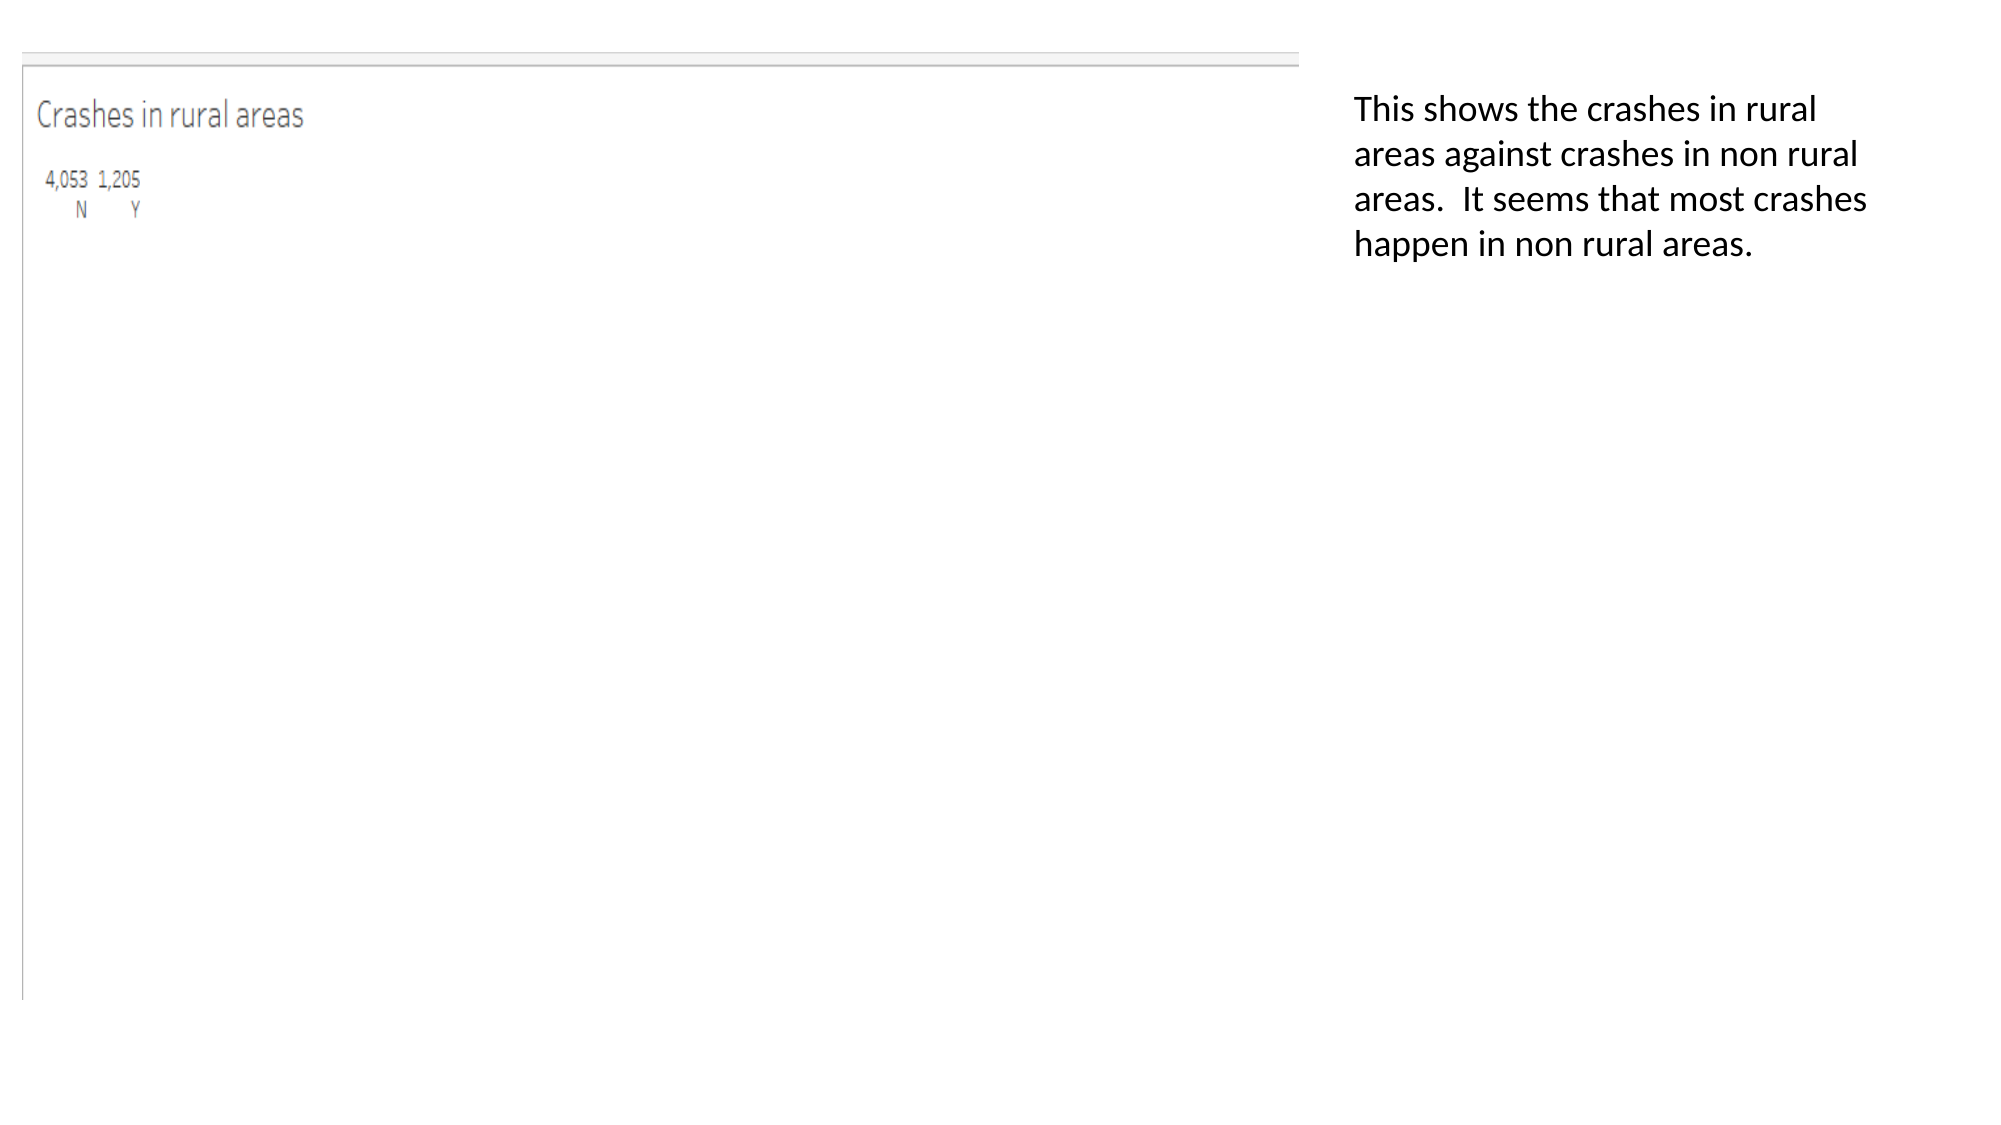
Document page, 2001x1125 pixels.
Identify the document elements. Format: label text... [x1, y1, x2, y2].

text_box This shows the crashes in rural areas against crashes in non rural areas. It seems that most crashes happen in non rural areas. [1338, 76, 1912, 272]
picture [22, 52, 1299, 1000]
